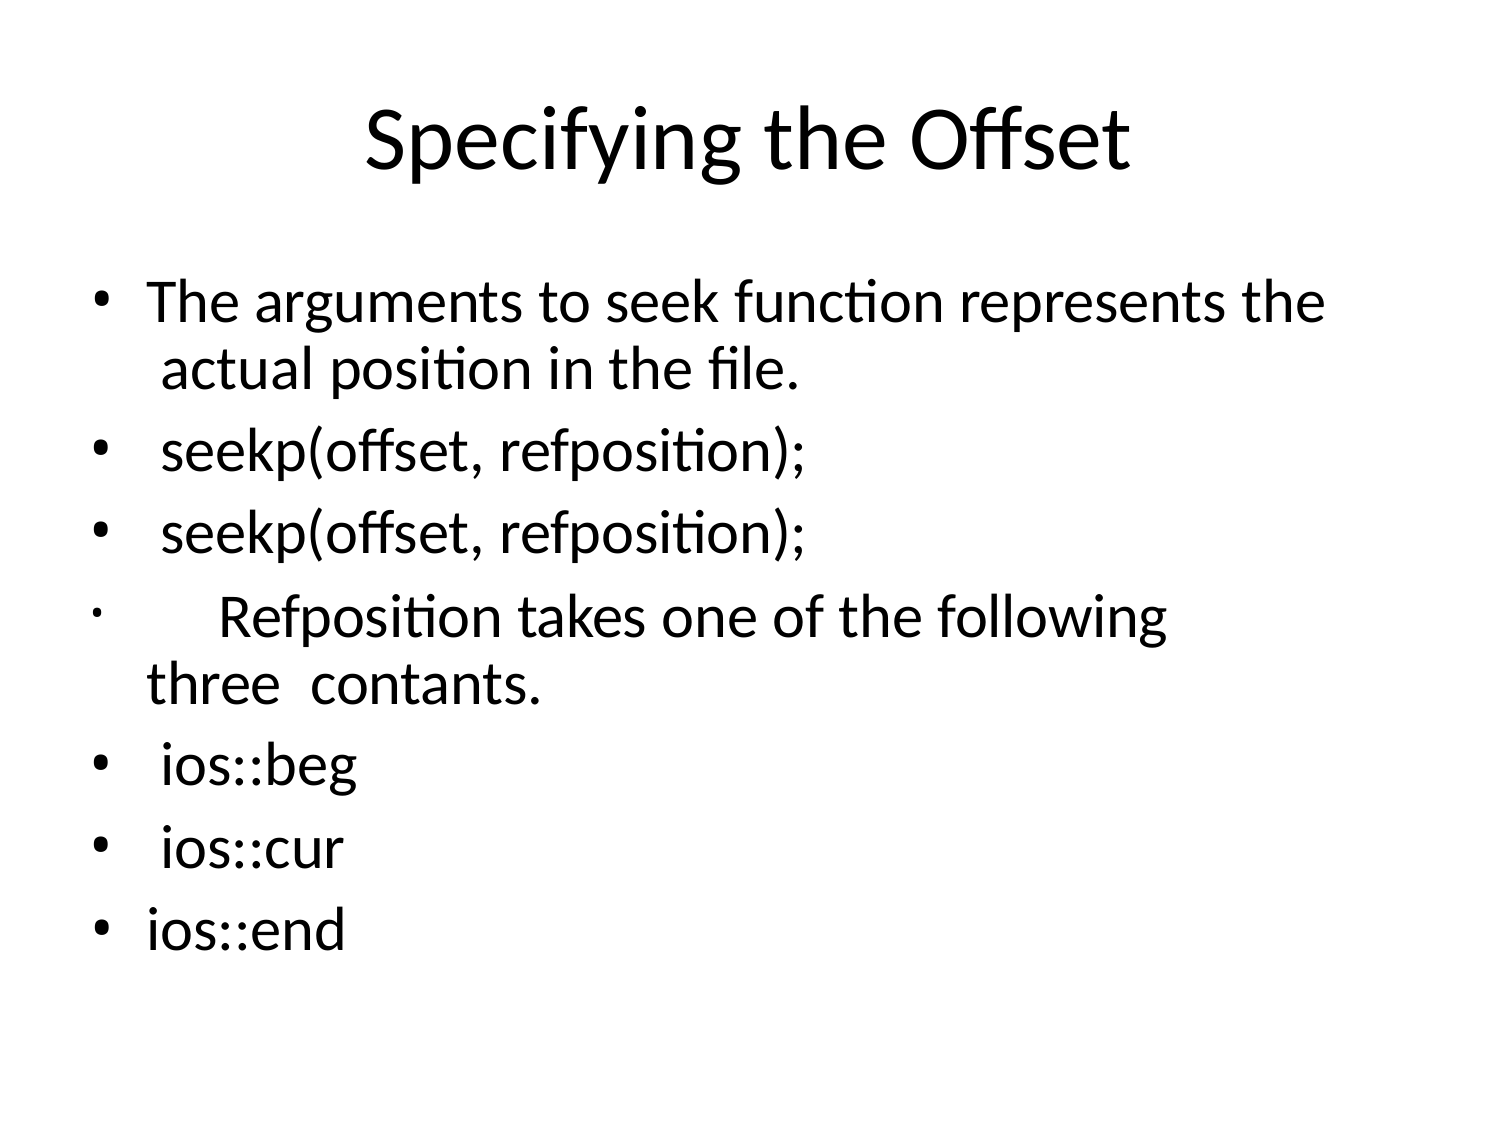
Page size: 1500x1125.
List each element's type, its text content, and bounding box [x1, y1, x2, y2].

title Specifying the Offset [362, 75, 1138, 256]
text_box The arguments to seek function represents the actual position in the file. seekp(offset, refposition); seekp(offset, refposition); Refposition takes one of the following three contants. ios::beg ios::cur ios::end [87, 256, 1337, 964]
